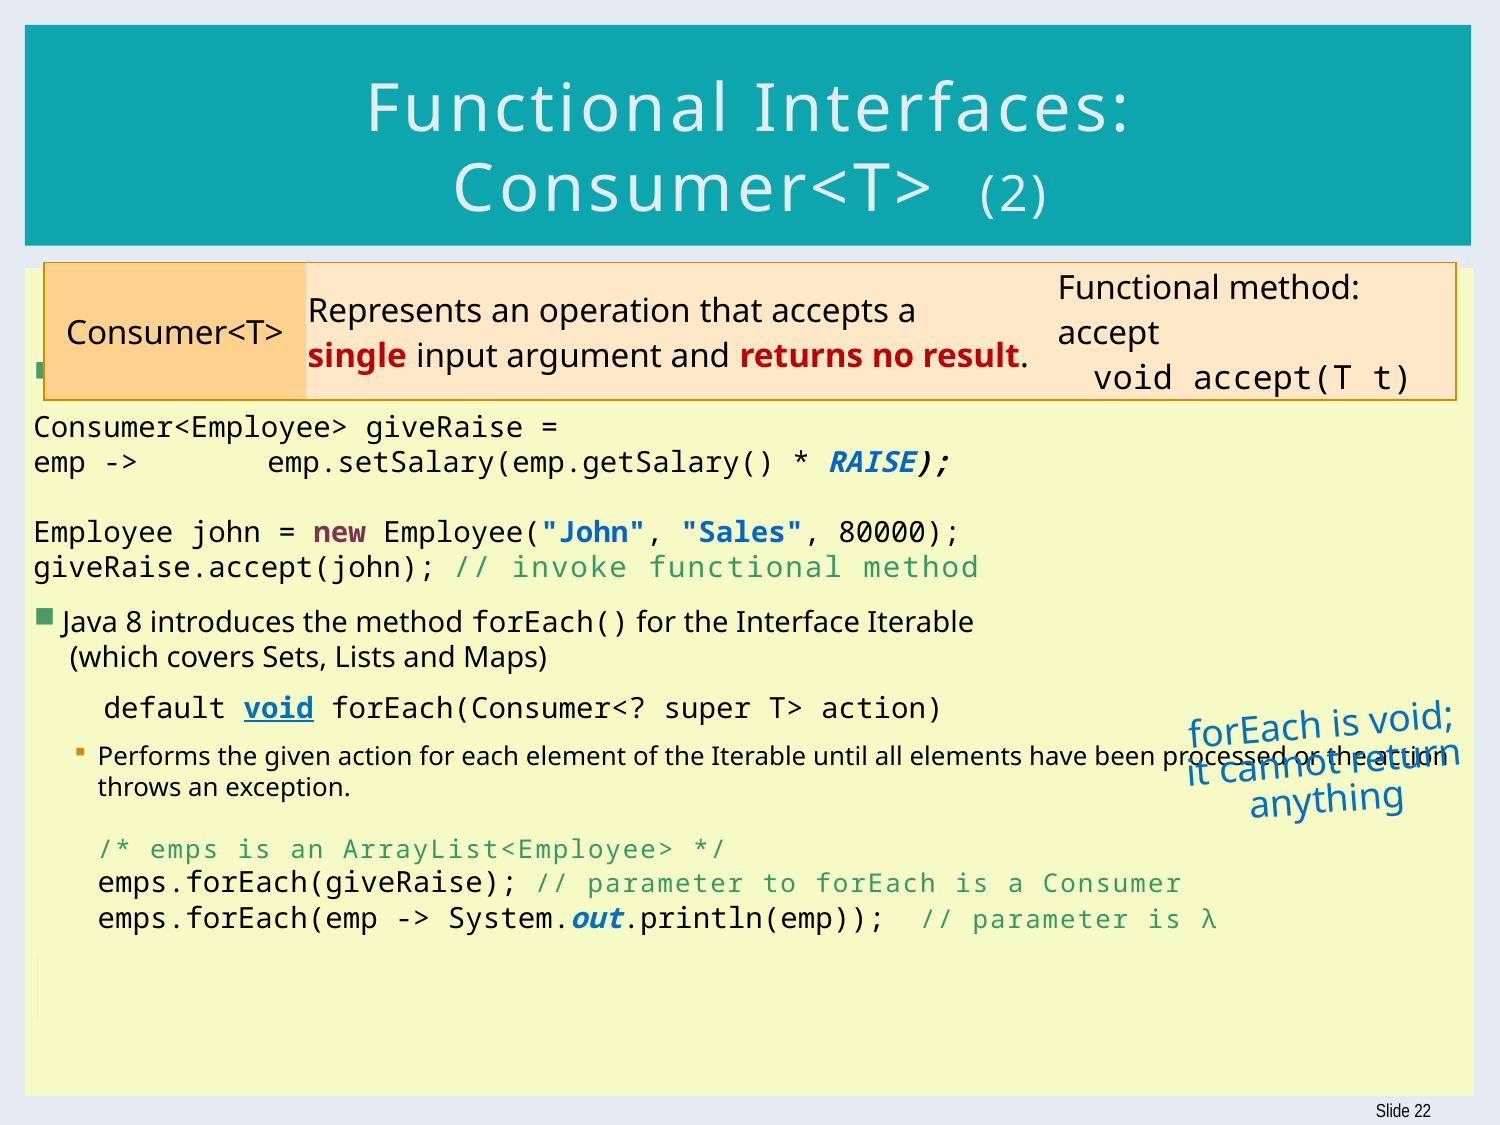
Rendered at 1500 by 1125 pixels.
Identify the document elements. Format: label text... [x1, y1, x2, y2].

table_header Consumer<T> [45, 263, 306, 399]
text_box forEach is void; it cannot return anything [1157, 687, 1491, 841]
table_header Functional method: accept void accept(T t) [1056, 263, 1455, 399]
list Functional interfaces can be utilized by invoking their functional method Consumer<Employee> giveRaise = emp -> emp.setSalary(emp.getSalary() * RAISE); Employee john = new Employee("John", "Sales", 80000); giveRaise.accept(john); // invoke functional method Java 8 introduces the method forEach() for the Interface Iterable (which covers Sets, Lists and Maps) default void forEach(Consumer<? super T> action) Performs the given action for each element of the Iterable until all elements have been processed or the action throws an exception. /* emps is an ArrayList<Employee> */ emps.forEach(giveRaise); // parameter to forEach is a Consumer emps.forEach(emp -> System.out.println(emp)); // parameter is λ [12, 350, 1492, 948]
table_header Represents an operation that accepts a single input argument and returns no result. [306, 263, 1056, 399]
title Functional Interfaces: Consumer<T> (2) [62, 58, 1438, 232]
